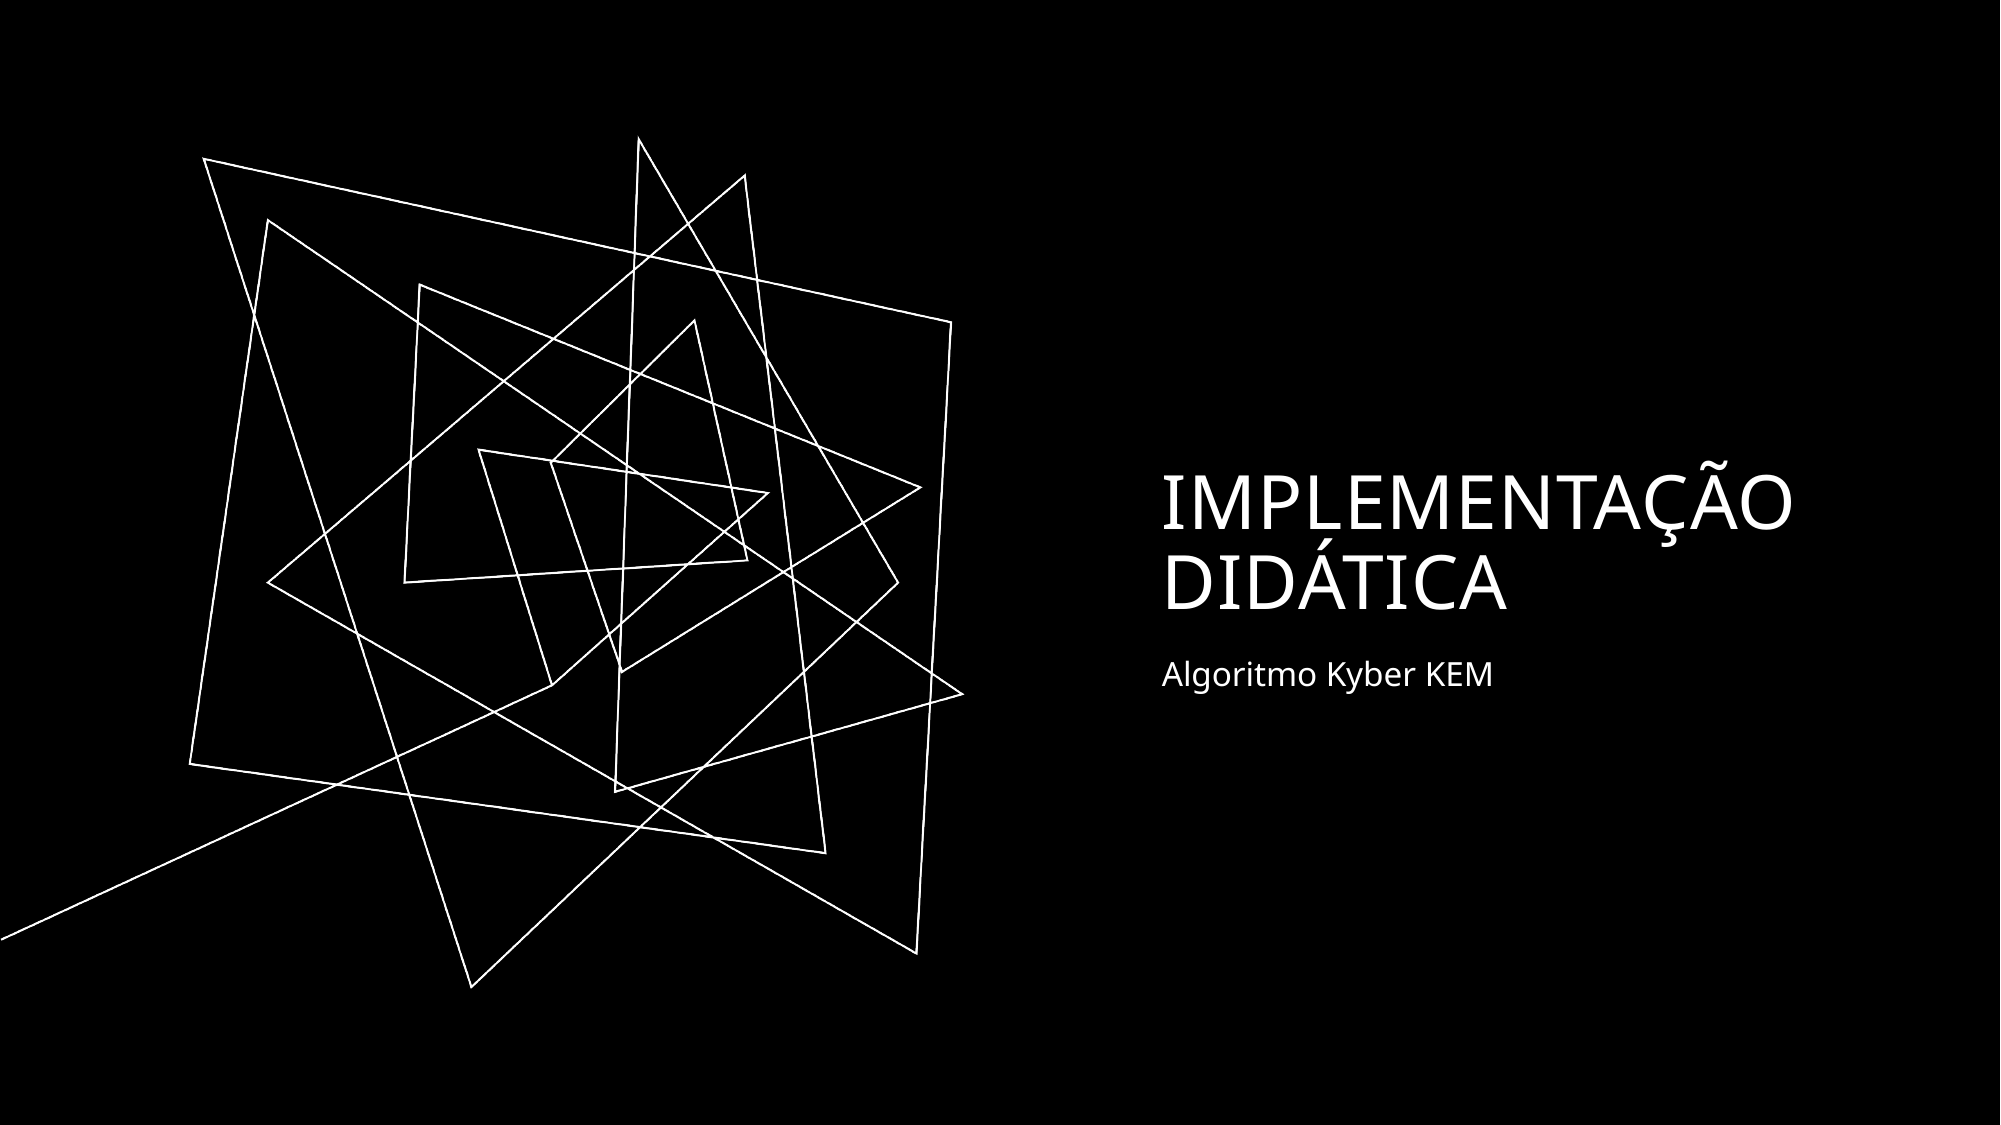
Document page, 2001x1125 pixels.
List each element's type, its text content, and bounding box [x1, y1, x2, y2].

picture [0, 135, 965, 989]
title Implementação didática [1146, 352, 2000, 634]
subtitle Algoritmo Kyber KEM [1146, 649, 1833, 710]
